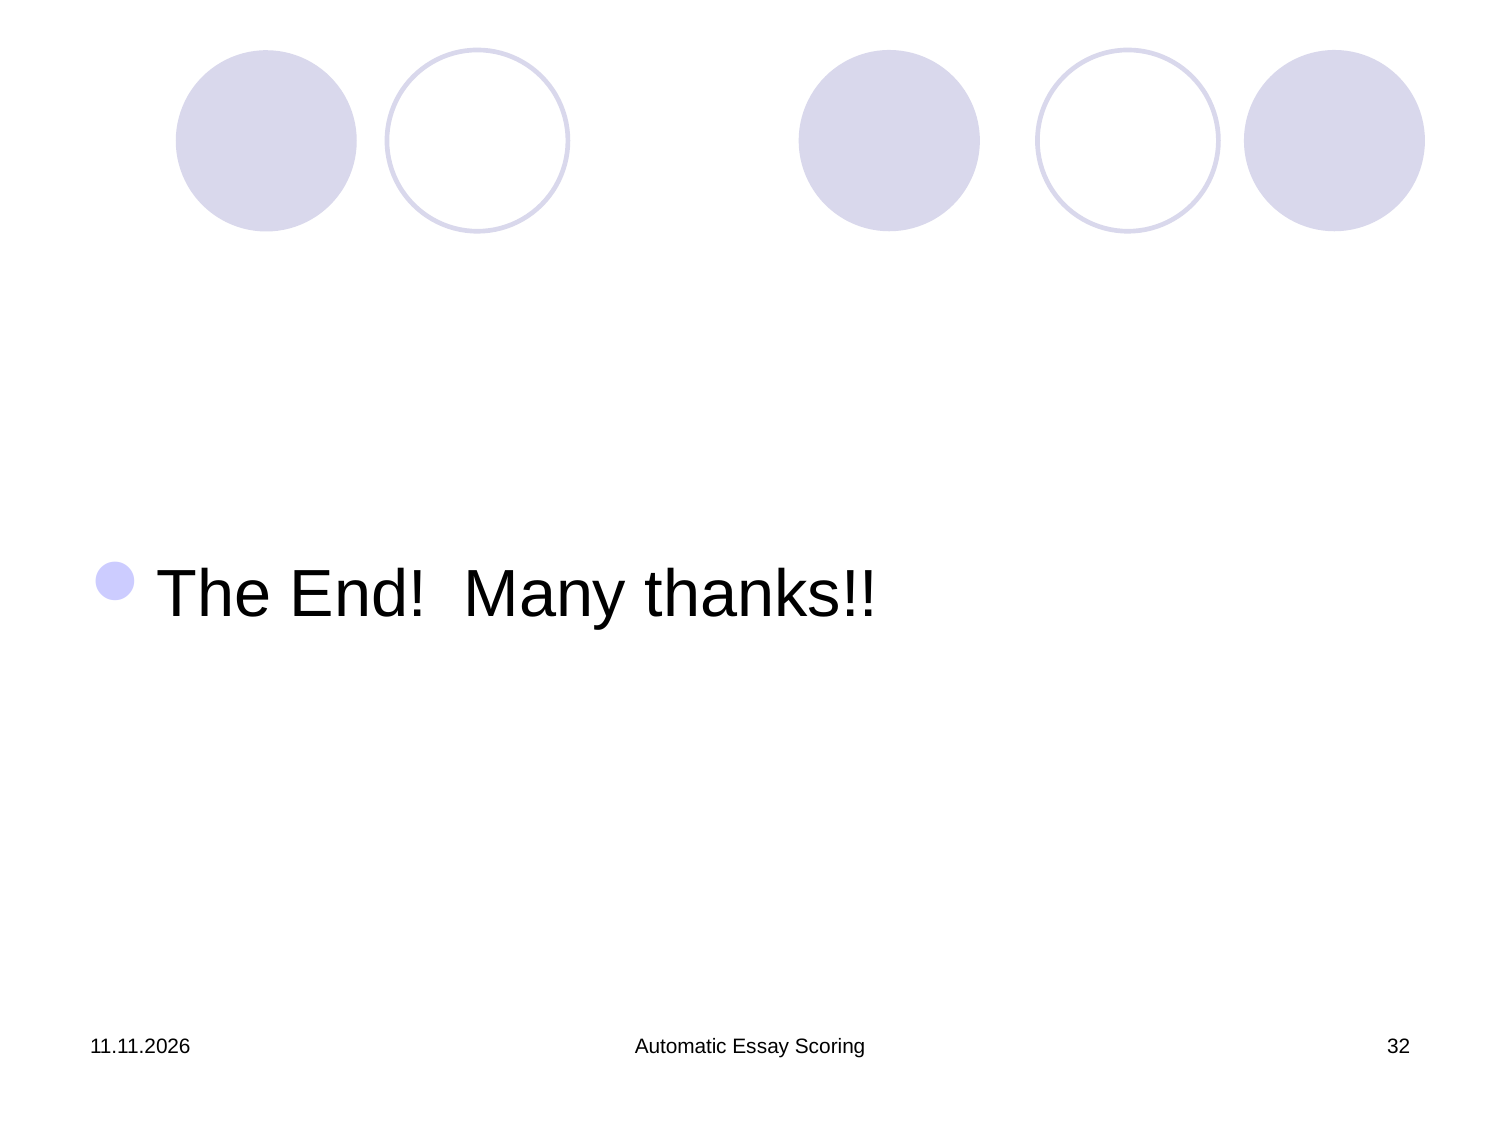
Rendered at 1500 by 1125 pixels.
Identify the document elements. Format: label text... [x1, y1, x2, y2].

footer Automatic Essay Scoring [512, 1024, 988, 1101]
slide_number 32 [1074, 1024, 1426, 1101]
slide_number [74, 1024, 426, 1101]
list The End! Many thanks!! [75, 262, 1425, 1006]
